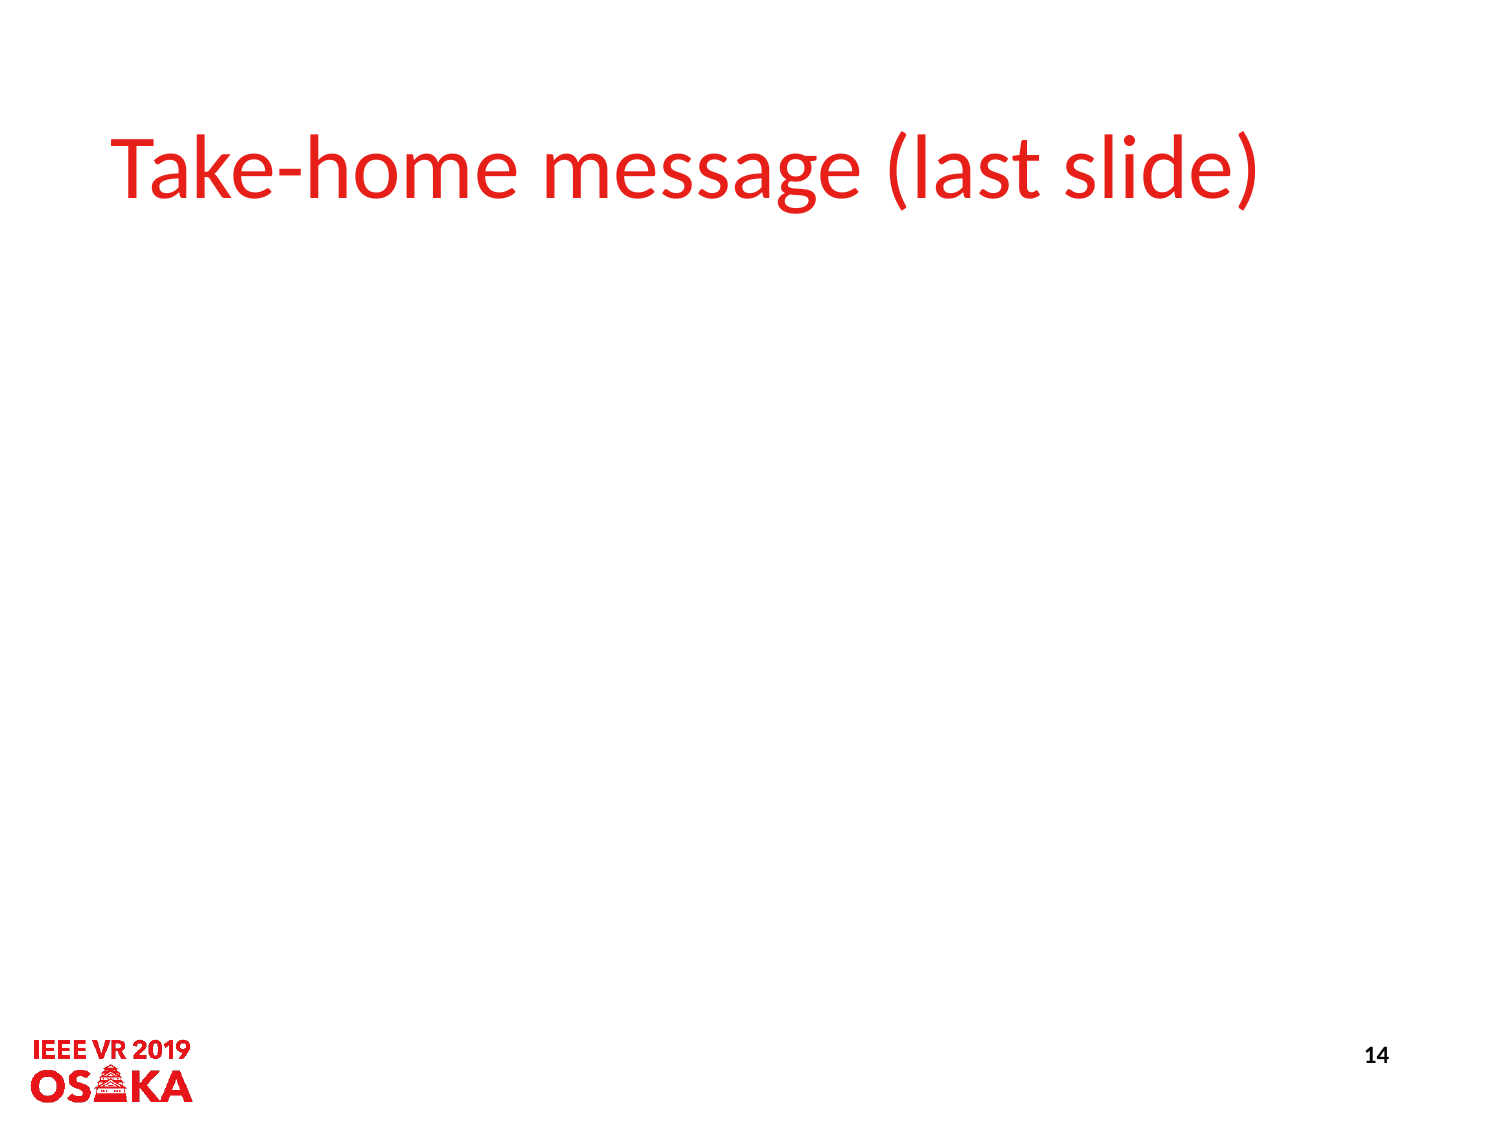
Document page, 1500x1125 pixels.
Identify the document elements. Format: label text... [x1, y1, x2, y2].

title Take-home message (last slide) [102, 59, 1398, 278]
slide_number 14 [929, 1022, 1398, 1085]
picture [26, 1035, 197, 1107]
